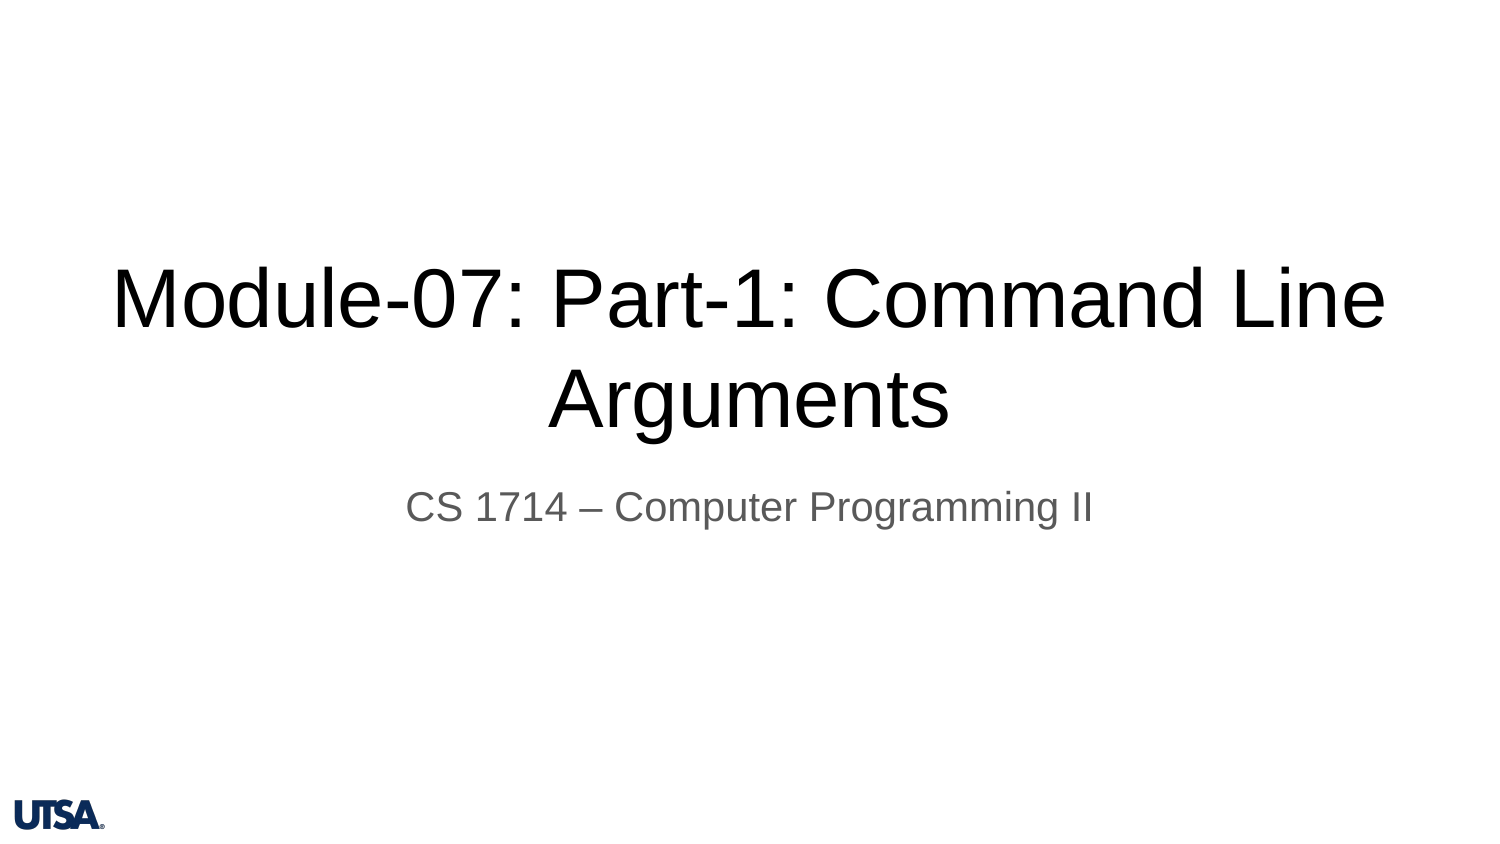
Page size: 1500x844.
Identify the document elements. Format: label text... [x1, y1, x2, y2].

picture [14, 799, 105, 830]
title Module-07: Part-1: Command Line Arguments [51, 122, 1449, 459]
subtitle CS 1714 – Computer Programming II [51, 464, 1449, 595]
